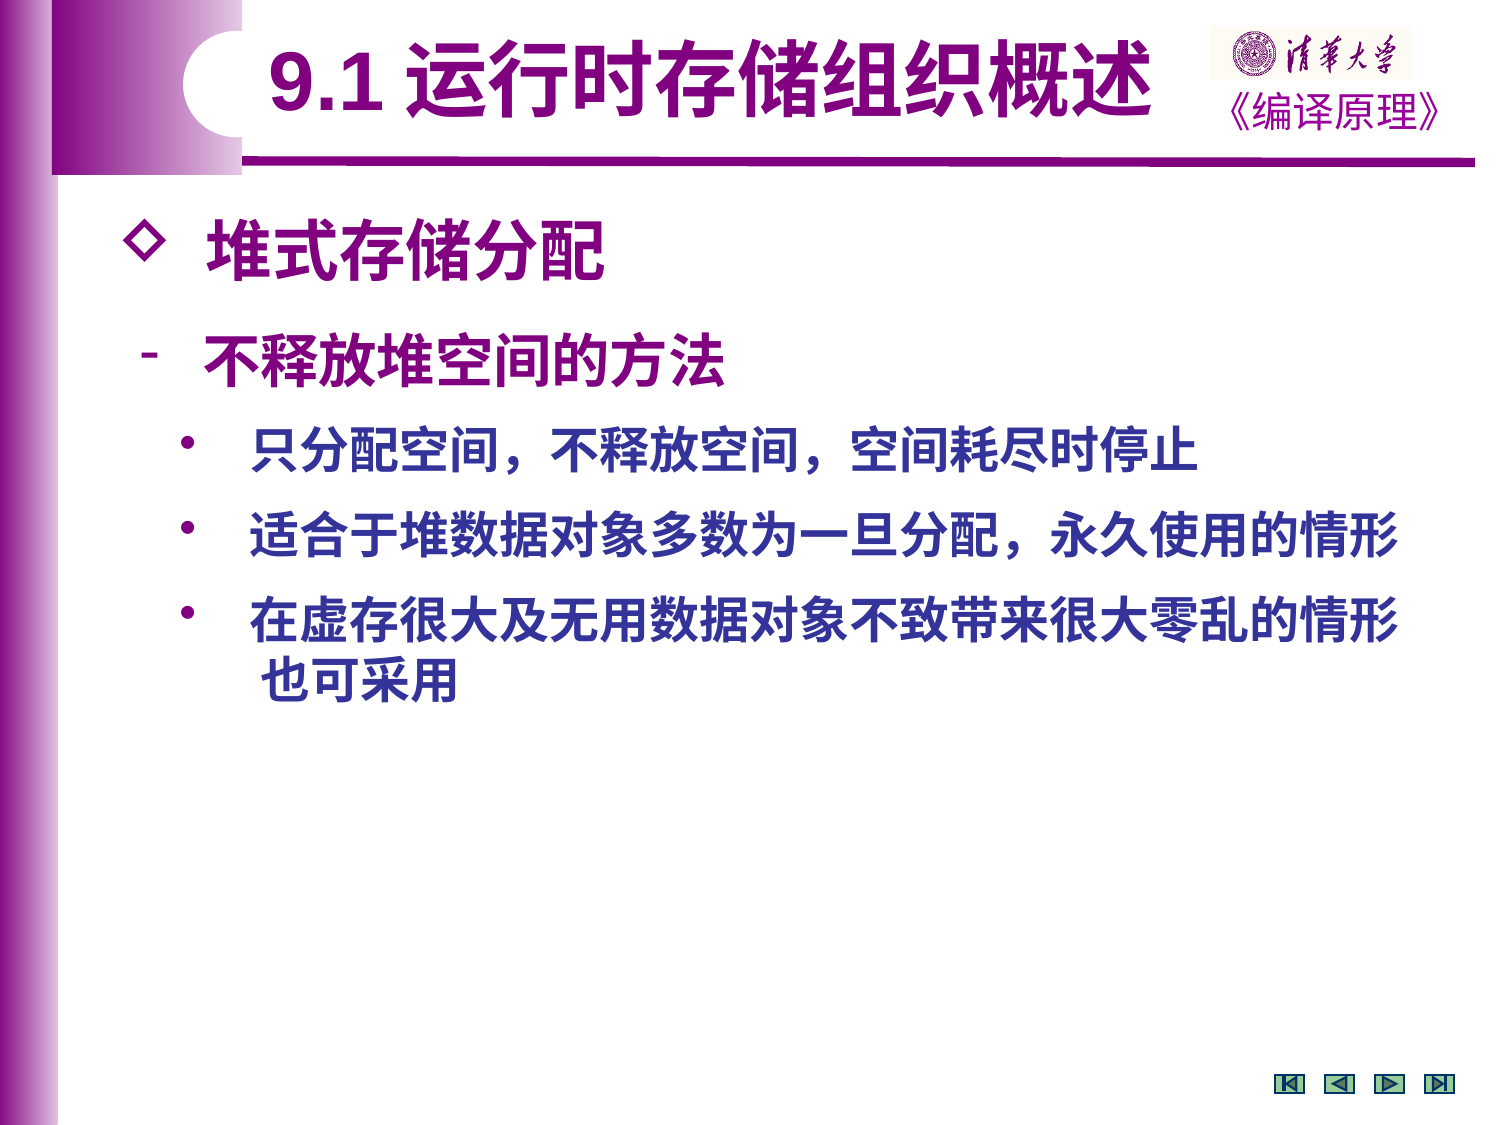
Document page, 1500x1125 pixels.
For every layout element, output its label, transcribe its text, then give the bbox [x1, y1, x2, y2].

picture [1210, 26, 1412, 79]
text_box [1424, 1074, 1455, 1093]
text_box [1274, 1074, 1305, 1093]
text_box 不释放堆空间的方法 只分配空间，不释放空间，空间耗尽时停止 适合于堆数据对象多数为一旦分配，永久使用的情形 在虚存很大及无用数据对象不致带来很大零乱的情形 也可采用 [124, 316, 1482, 716]
text_box [1374, 1074, 1405, 1093]
text_box 堆式存储分配 [99, 200, 1200, 296]
text_box 9.1运行时存储组织概述 [254, 31, 1172, 136]
text_box [1324, 1074, 1355, 1093]
